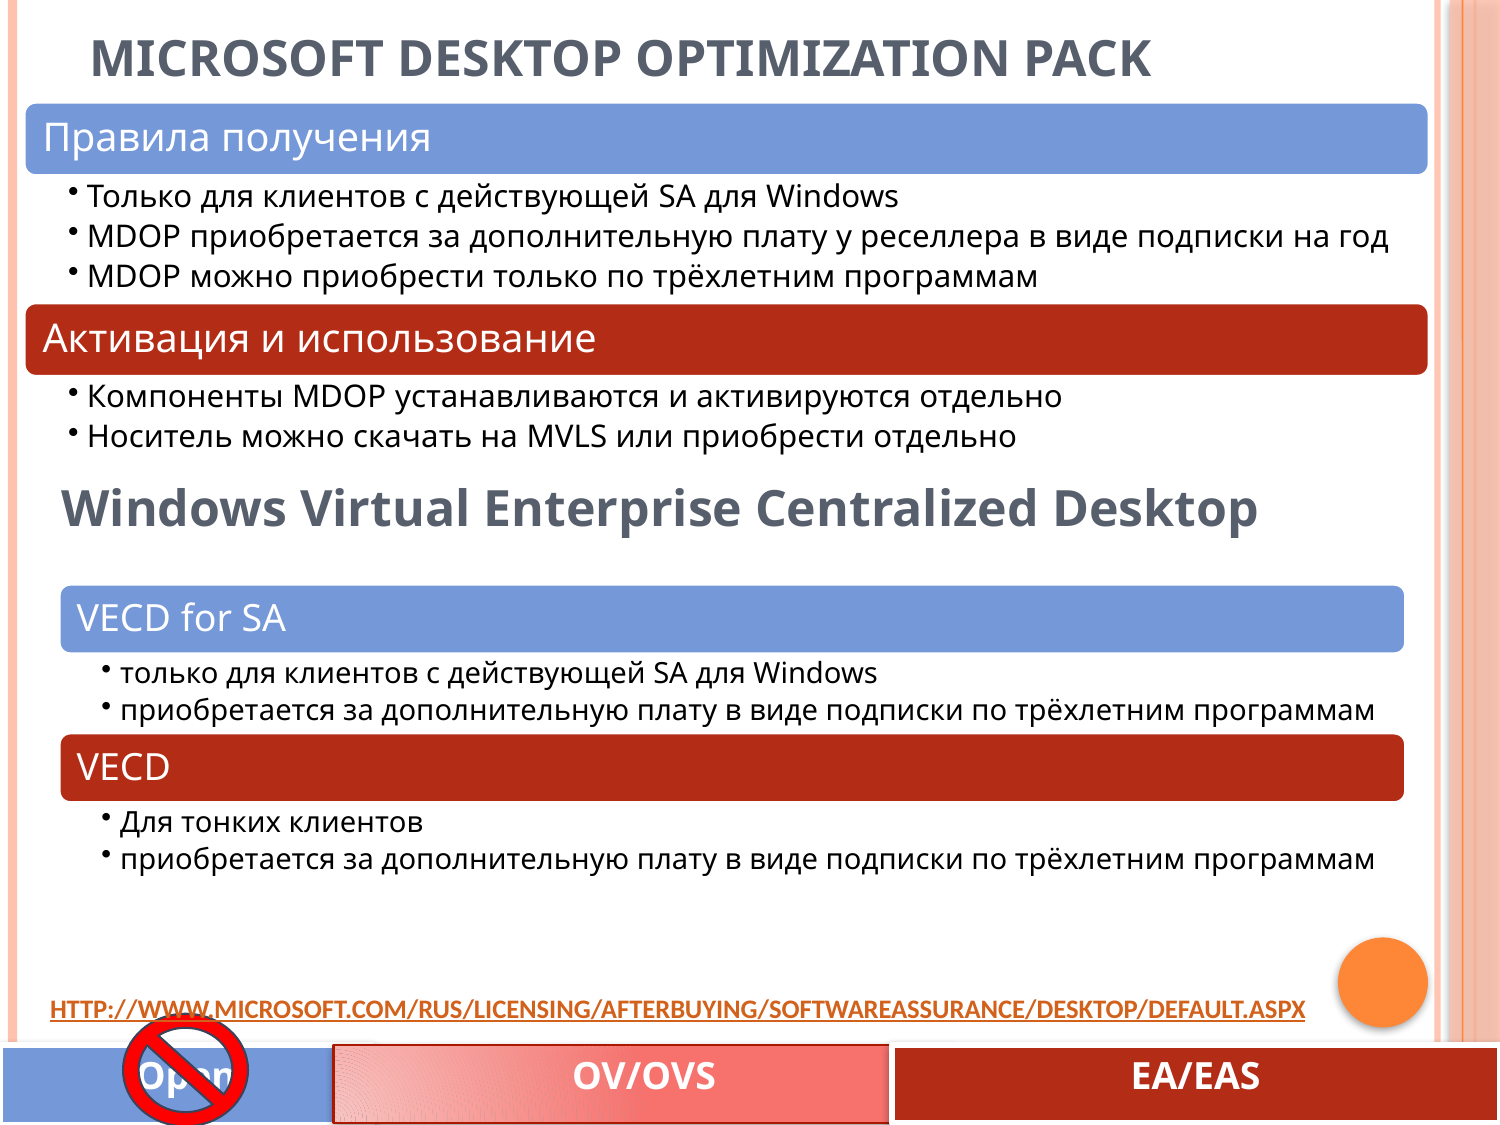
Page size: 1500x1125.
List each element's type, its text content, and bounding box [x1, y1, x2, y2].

title Microsoft Desktop Optimization Pack [75, 4, 1428, 78]
text_box [132, 1032, 166, 1041]
text_box [205, 1032, 240, 1041]
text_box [22, 81, 1431, 481]
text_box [57, 561, 1407, 903]
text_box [0, 1044, 1500, 1125]
text_box [105, 515, 1458, 610]
text_box http://www.microsoft.com/rus/licensing/afterbuying/softwareassurance/desktop/default.aspx [35, 984, 1500, 1032]
text_box Windows Virtual Enterprise Centralized Desktop [46, 491, 1372, 544]
